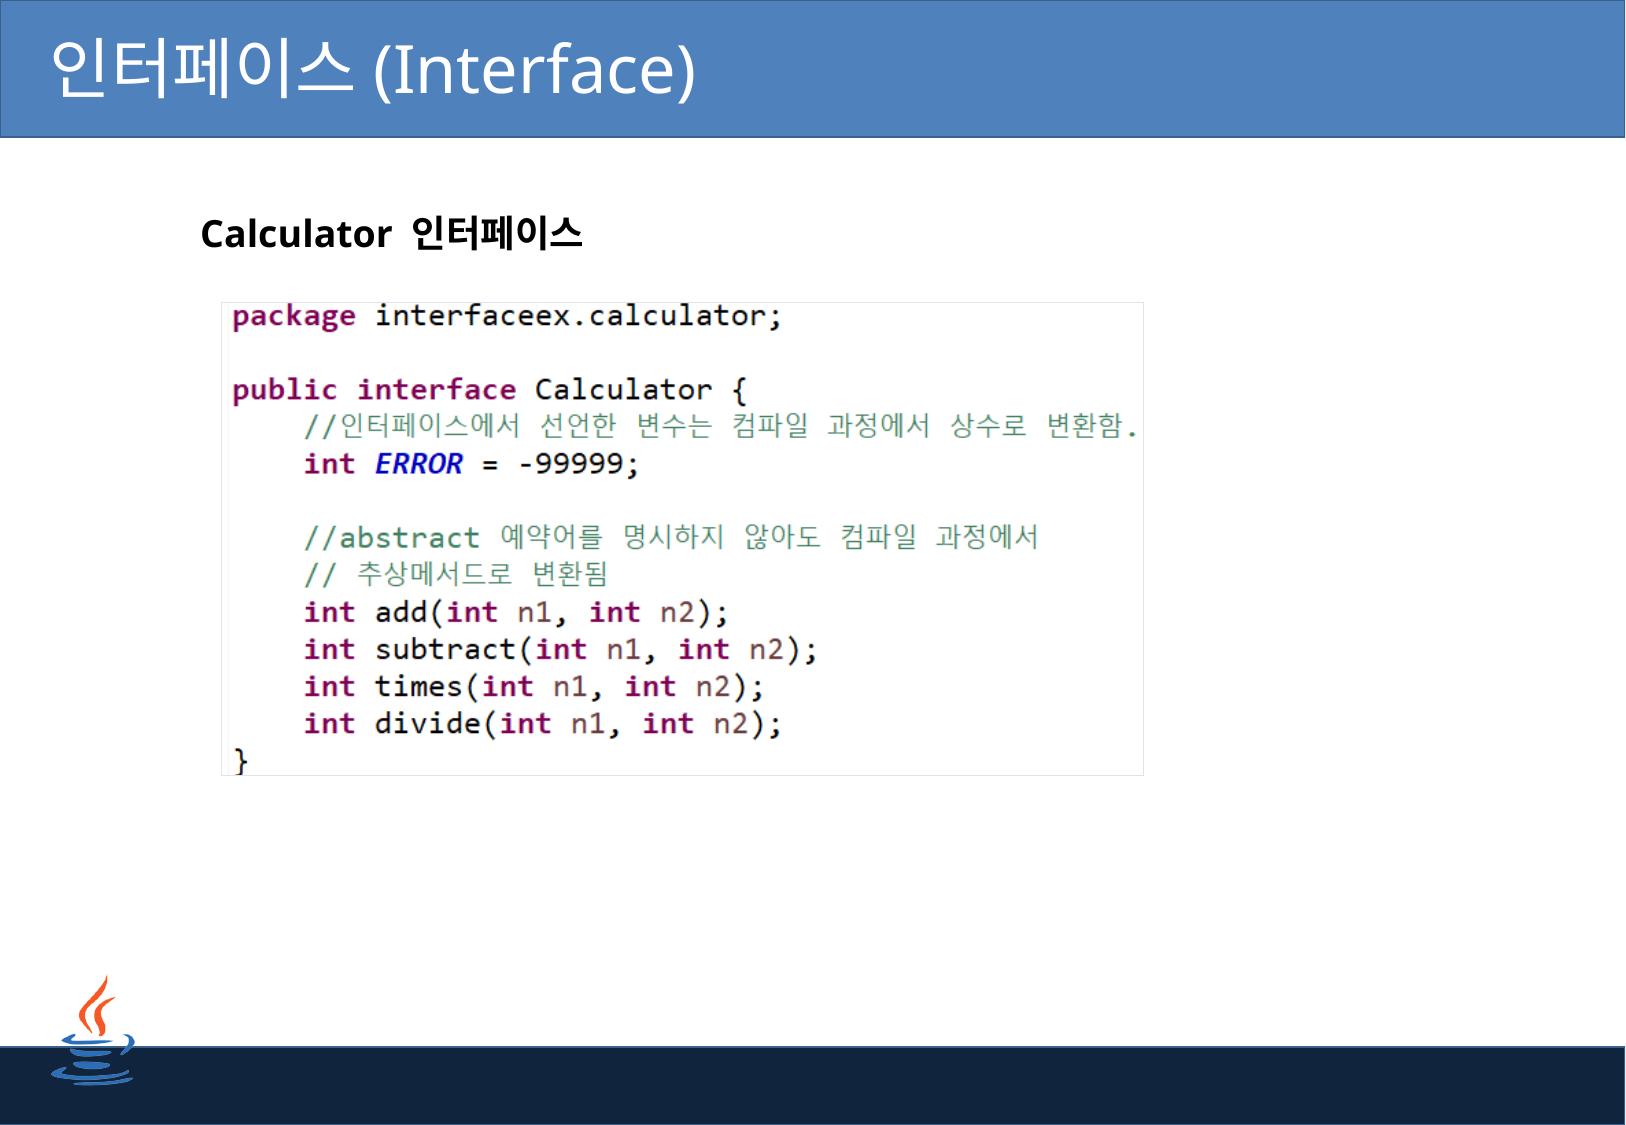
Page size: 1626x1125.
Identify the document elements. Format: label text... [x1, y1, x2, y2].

picture [221, 302, 1144, 776]
title 인터페이스(Interface) [0, 0, 1018, 138]
text_box Calculator 인터페이스 [185, 202, 636, 263]
picture [38, 973, 151, 1086]
